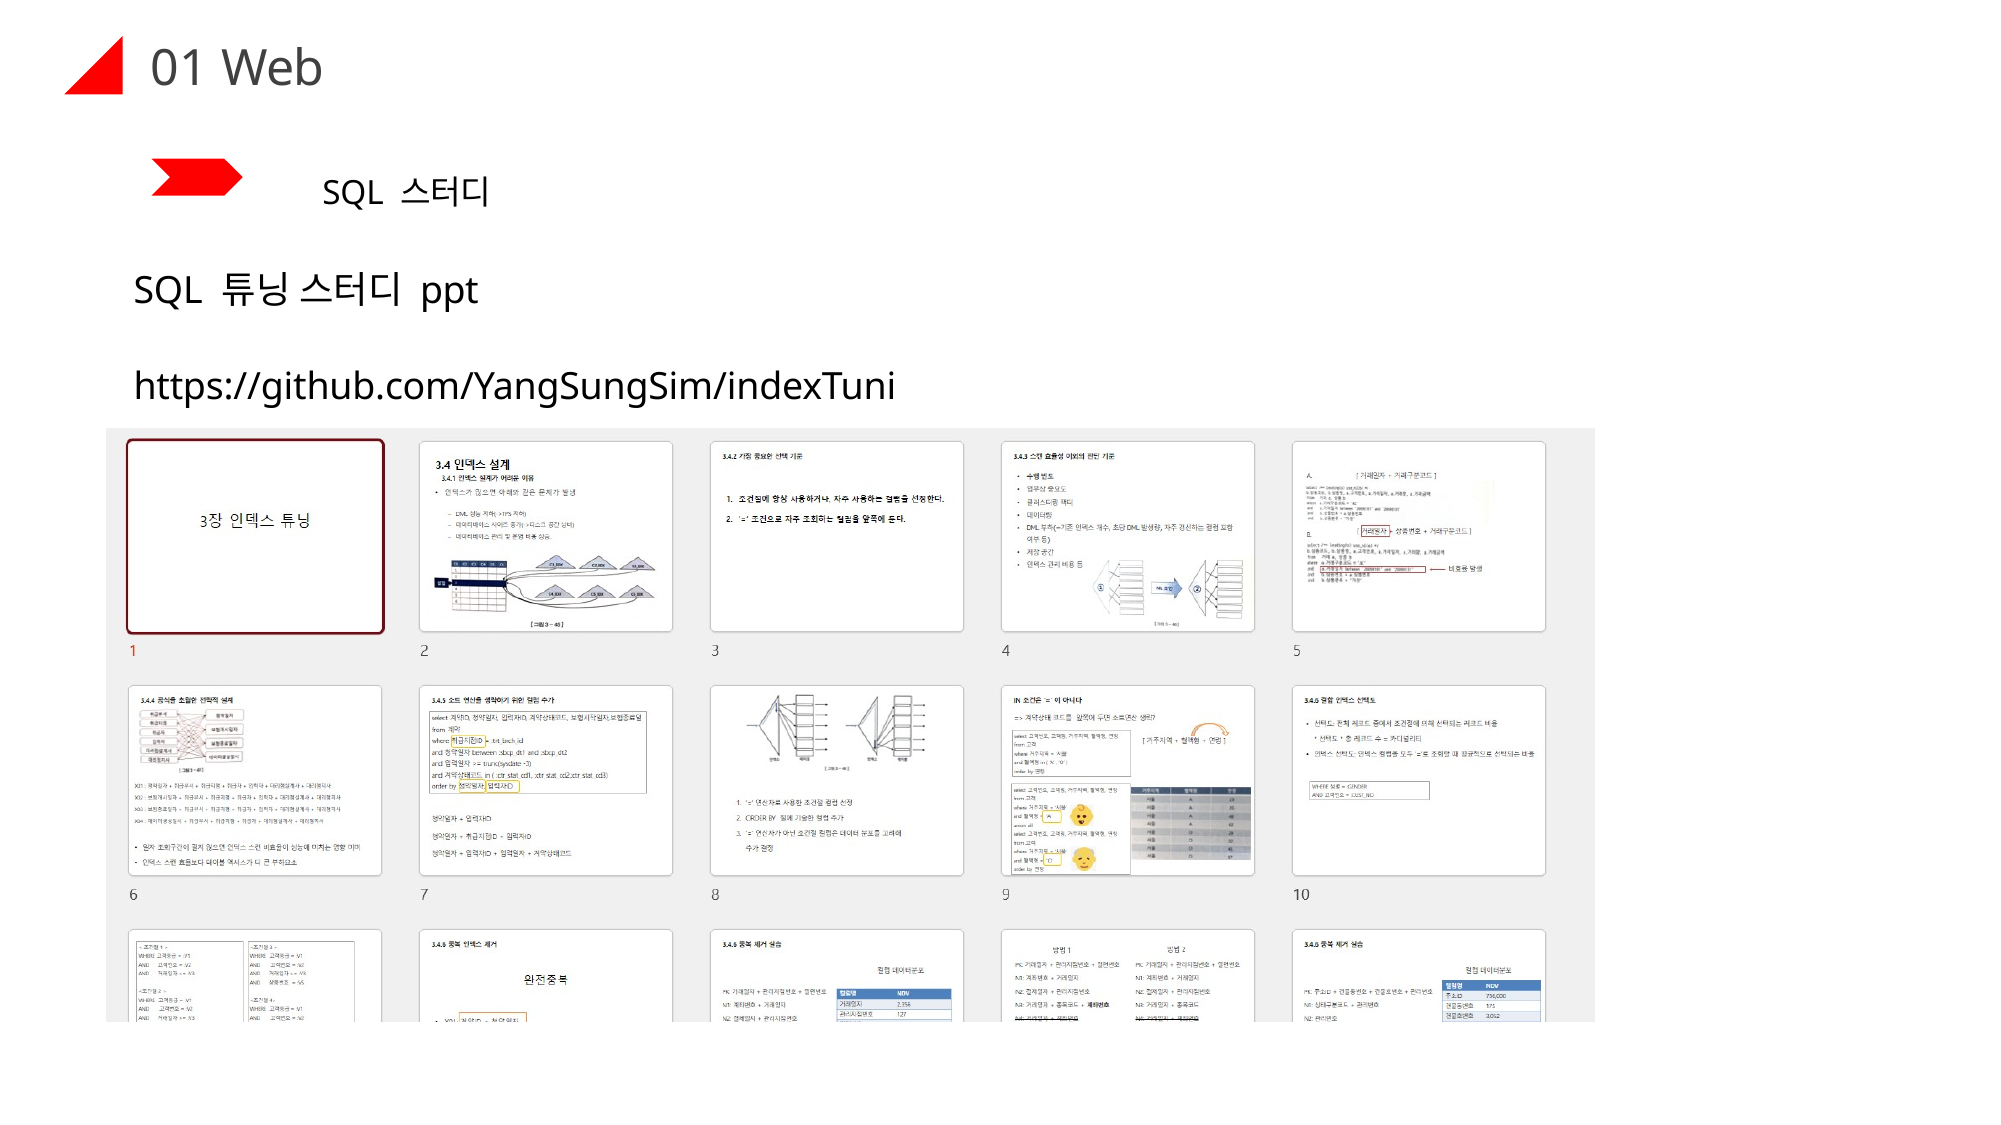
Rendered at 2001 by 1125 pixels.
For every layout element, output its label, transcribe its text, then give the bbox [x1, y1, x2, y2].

title 01 Web [148, 33, 546, 169]
text_box [64, 36, 123, 95]
text_box [151, 158, 235, 169]
text_box SQL 스터디 SQL 튜닝 스터디 ppt https://github.com/YangSungSim/indexTuning [131, 169, 916, 426]
picture [106, 427, 1596, 1022]
